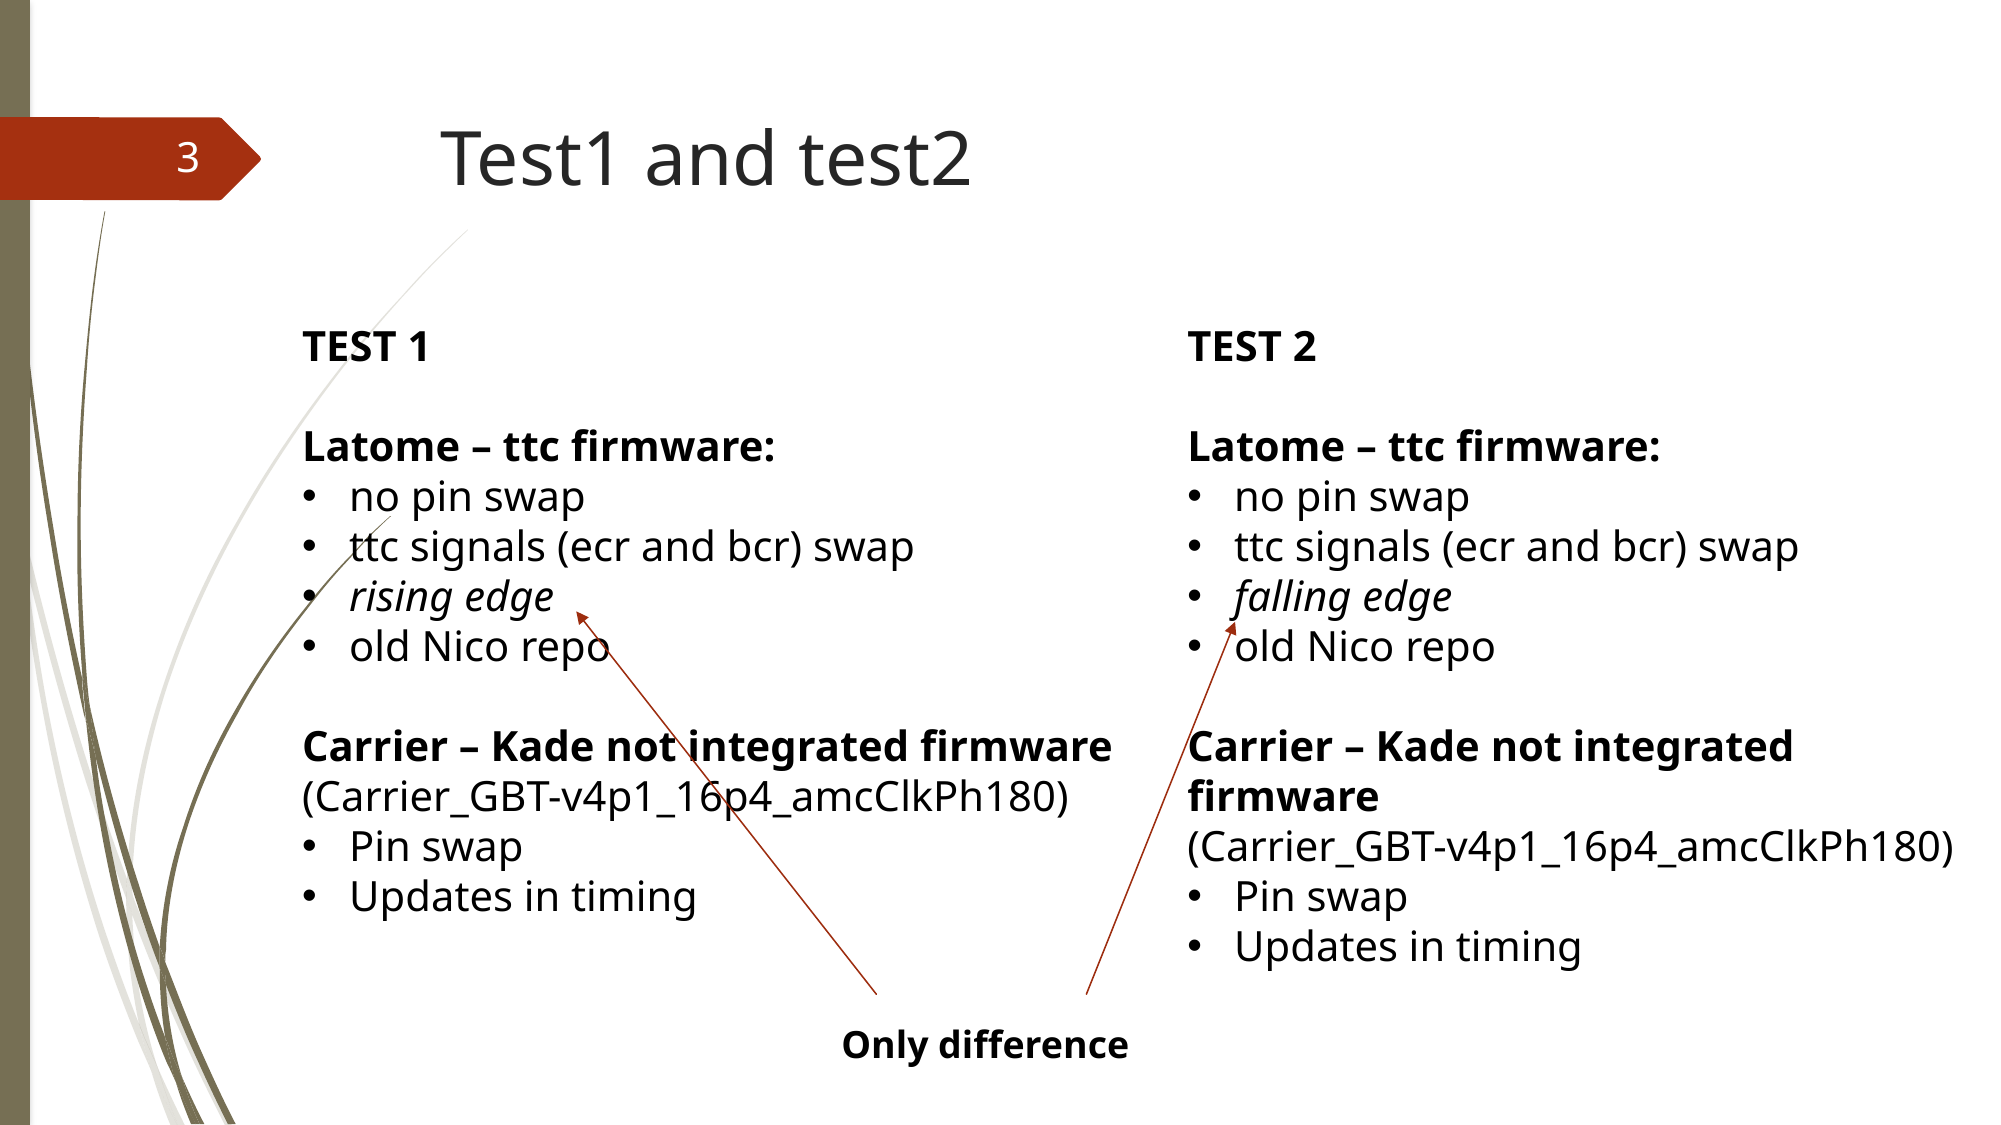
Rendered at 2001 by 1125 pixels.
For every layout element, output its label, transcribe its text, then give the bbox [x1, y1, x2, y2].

slide_number 3 [87, 129, 216, 190]
text_box TEST 1 Latome – ttc firmware: no pin swap ttc signals (ecr and bcr) swap rising edge old Nico repo Carrier – Kade not integrated firmware (Carrier_GBT-v4p1_16p4_amcClkPh180) Pin swap Updates in timing [287, 312, 1129, 973]
text_box TEST 2 Latome – ttc firmware: no pin swap ttc signals (ecr and bcr) swap falling edge old Nico repo Carrier – Kade not integrated firmware (Carrier_GBT-v4p1_16p4_amcClkPh180) Pin swap Updates in timing [1172, 312, 2000, 1023]
title Test1 and test2 [425, 102, 1888, 313]
text_box Only difference [826, 1014, 1145, 1074]
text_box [1086, 621, 1236, 995]
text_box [575, 611, 877, 995]
